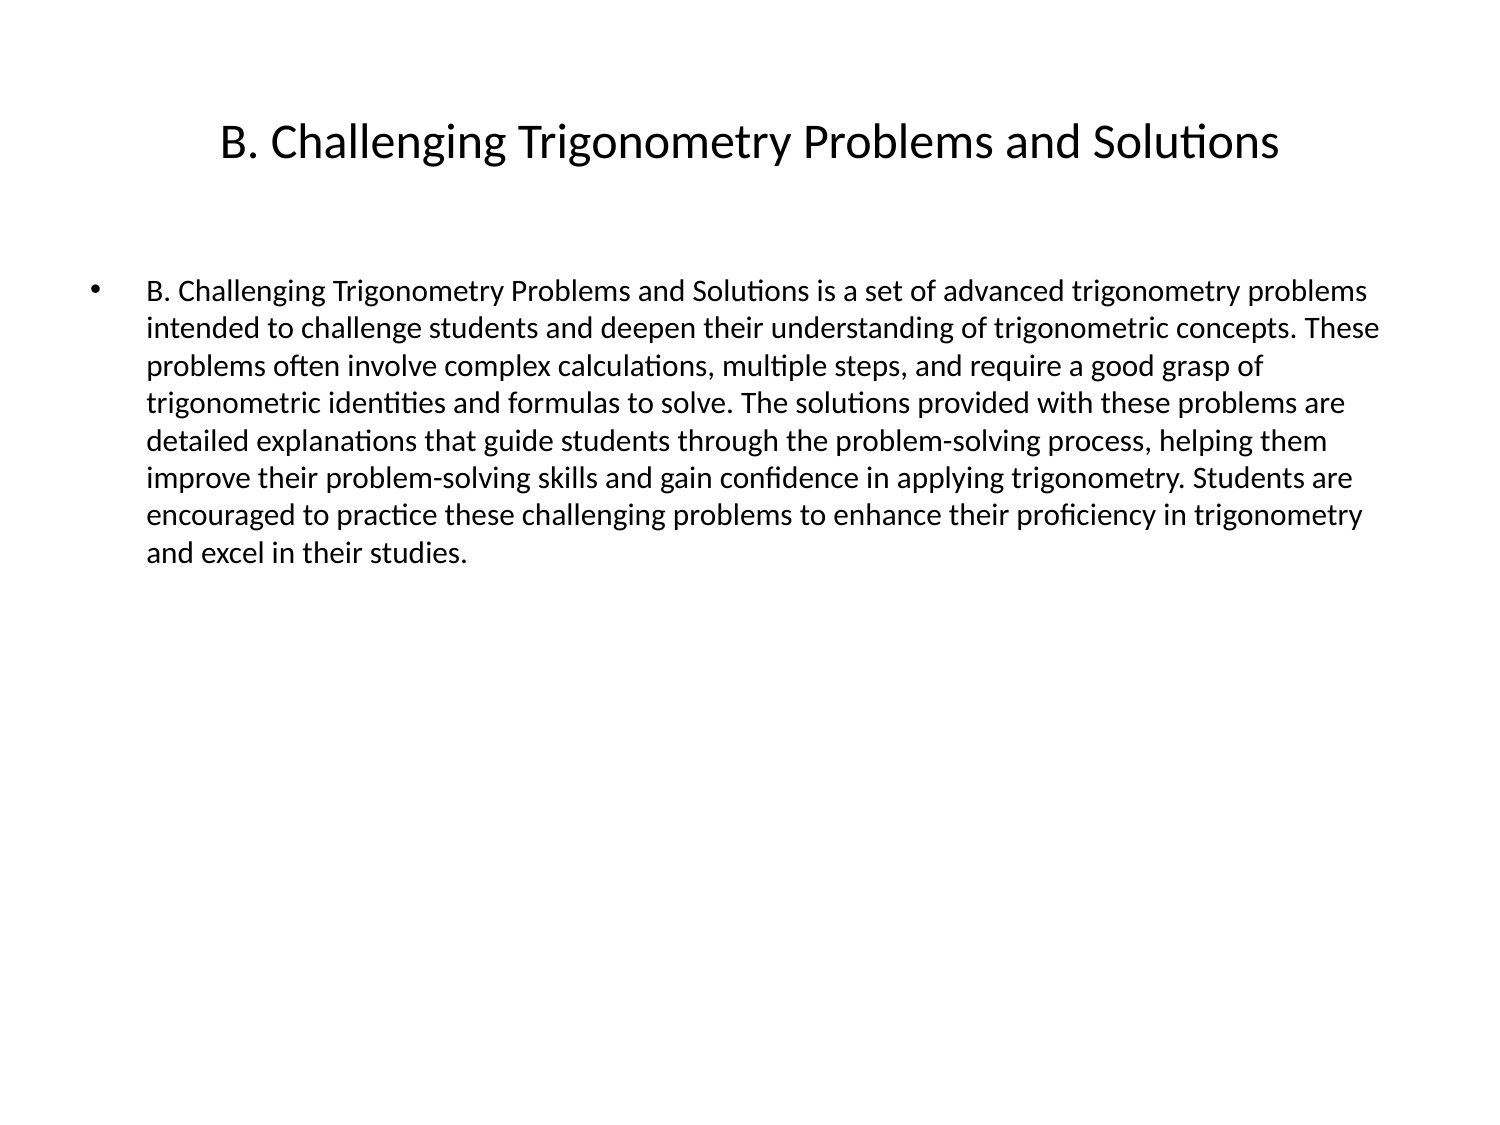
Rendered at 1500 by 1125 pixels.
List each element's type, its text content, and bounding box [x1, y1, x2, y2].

list B. Challenging Trigonometry Problems and Solutions is a set of advanced trigonometry problems intended to challenge students and deepen their understanding of trigonometric concepts. These problems often involve complex calculations, multiple steps, and require a good grasp of trigonometric identities and formulas to solve. The solutions provided with these problems are detailed explanations that guide students through the problem-solving process, helping them improve their problem-solving skills and gain confidence in applying trigonometry. Students are encouraged to practice these challenging problems to enhance their proficiency in trigonometry and excel in their studies. [75, 262, 1425, 1005]
title B. Challenging Trigonometry Problems and Solutions [75, 45, 1425, 233]
